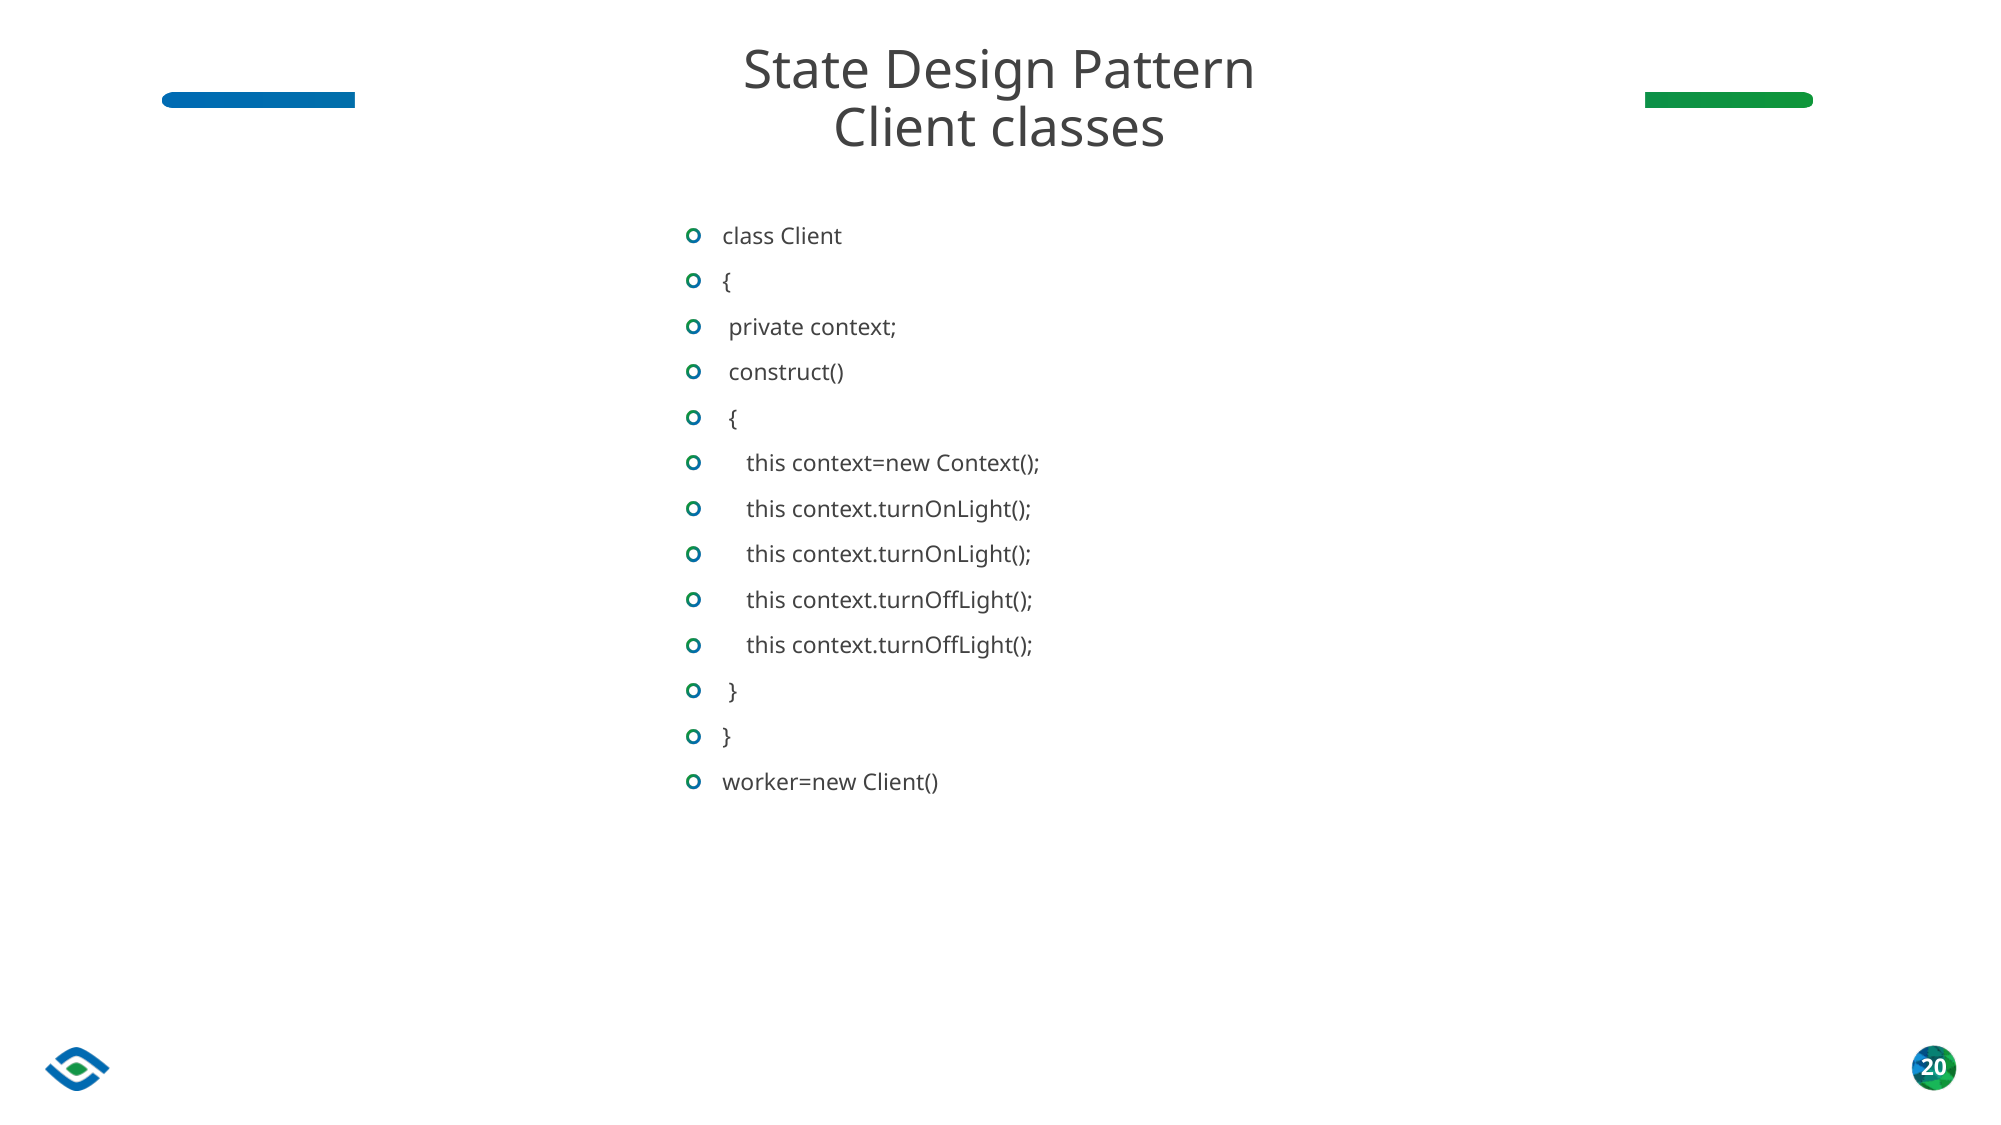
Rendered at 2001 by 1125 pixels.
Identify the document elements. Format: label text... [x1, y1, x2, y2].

picture [685, 454, 706, 471]
picture [685, 409, 706, 426]
picture [685, 227, 706, 244]
picture [685, 272, 706, 289]
list class Client { private context; construct() { this context=new Context(); this context.turnOnLight(); this context.turnOnLight(); this context.turnOffLight(); this context.turnOffLight(); } } worker=new Client() [670, 216, 1330, 1009]
picture [685, 500, 706, 517]
picture [685, 728, 706, 745]
picture [685, 682, 706, 699]
picture [1911, 1045, 1957, 1091]
picture [685, 637, 706, 654]
picture [162, 92, 354, 108]
picture [685, 545, 706, 563]
picture [685, 773, 706, 790]
picture [45, 1047, 110, 1091]
picture [685, 318, 706, 335]
title State Design Pattern Client classes [354, 35, 1646, 165]
picture [685, 363, 706, 380]
picture [1646, 92, 1813, 108]
picture [685, 591, 706, 608]
